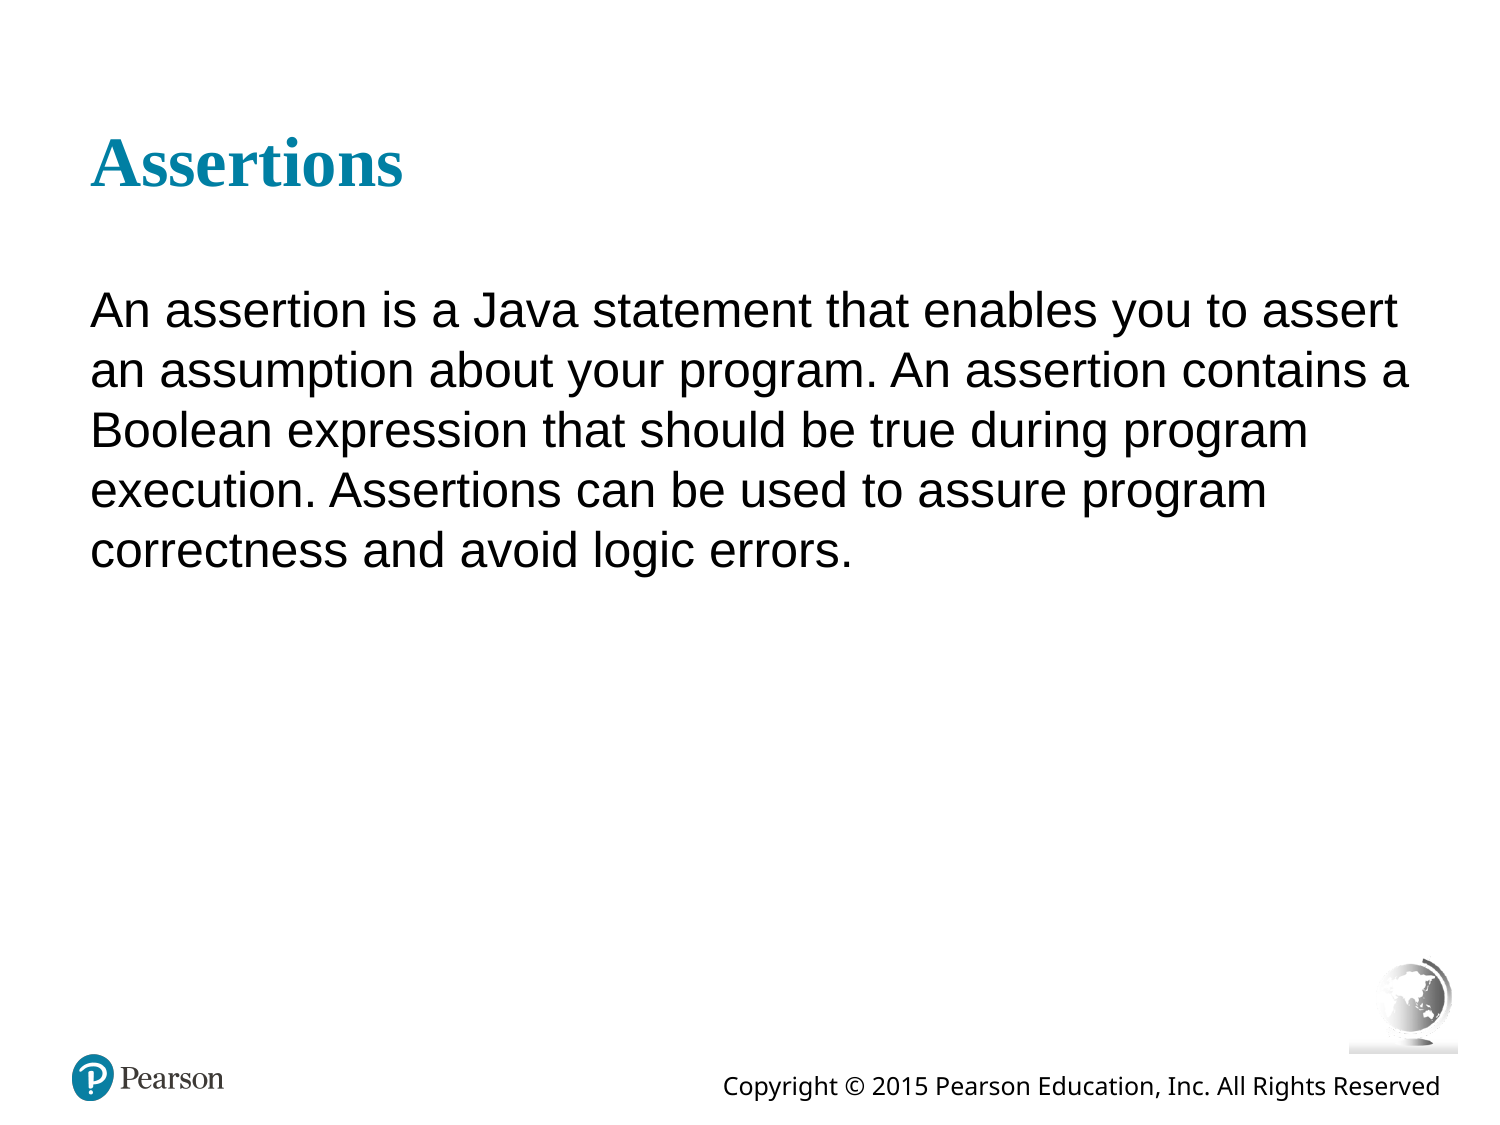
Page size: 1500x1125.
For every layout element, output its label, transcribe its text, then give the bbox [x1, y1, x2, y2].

title Assertions [75, 35, 1425, 216]
picture [72, 1087, 83, 1101]
picture [98, 1054, 224, 1101]
picture [1349, 955, 1458, 1054]
picture [72, 1054, 88, 1070]
list An assertion is a Java statement that enables you to assert an assumption about your program. An assertion contains a Boolean expression that should be true during program execution. Assertions can be used to assure program correctness and avoid logic errors. [75, 262, 1426, 1005]
picture [80, 1063, 106, 1088]
